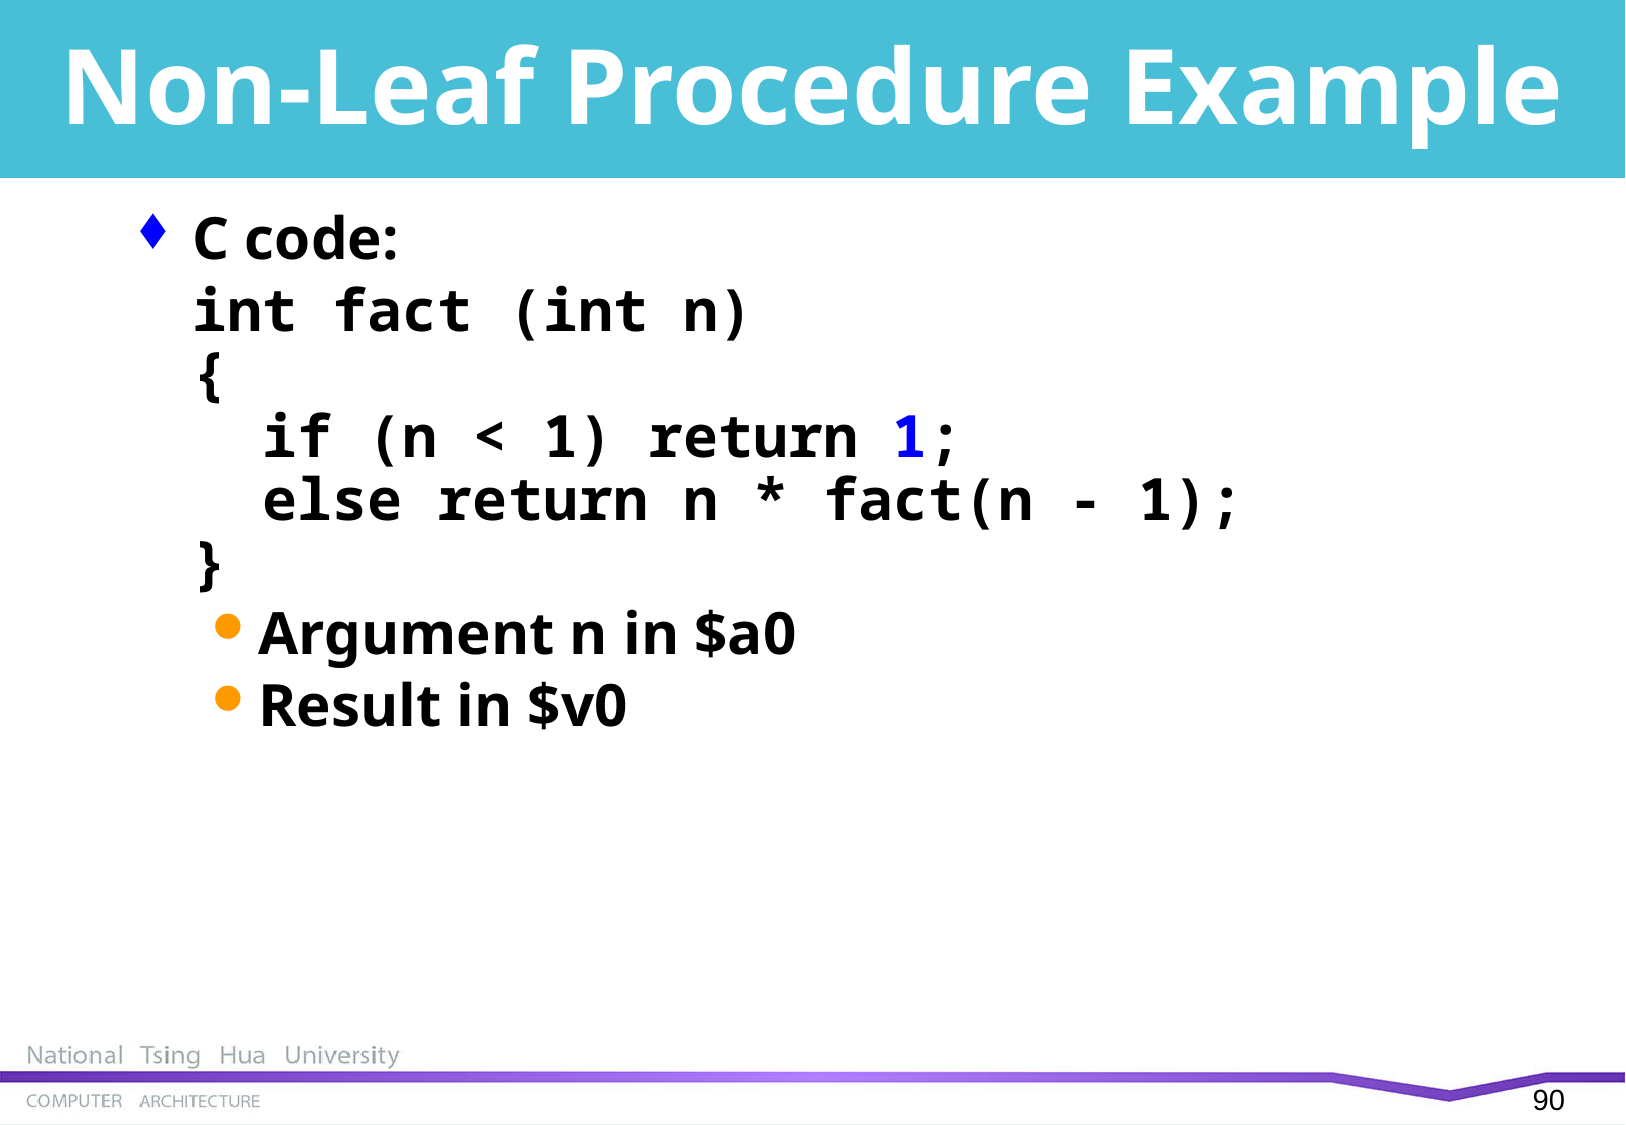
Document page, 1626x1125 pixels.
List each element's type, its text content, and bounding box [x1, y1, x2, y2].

list C code: int fact (int n) { if (n < 1) return 1; else return n * fact(n - 1); } Argument n in $a0 Result in $v0 [121, 202, 1504, 1036]
picture [0, 0, 1626, 1125]
title Non-Leaf Procedure Example [0, 19, 1625, 167]
slide_number 89 [1241, 1060, 1581, 1125]
